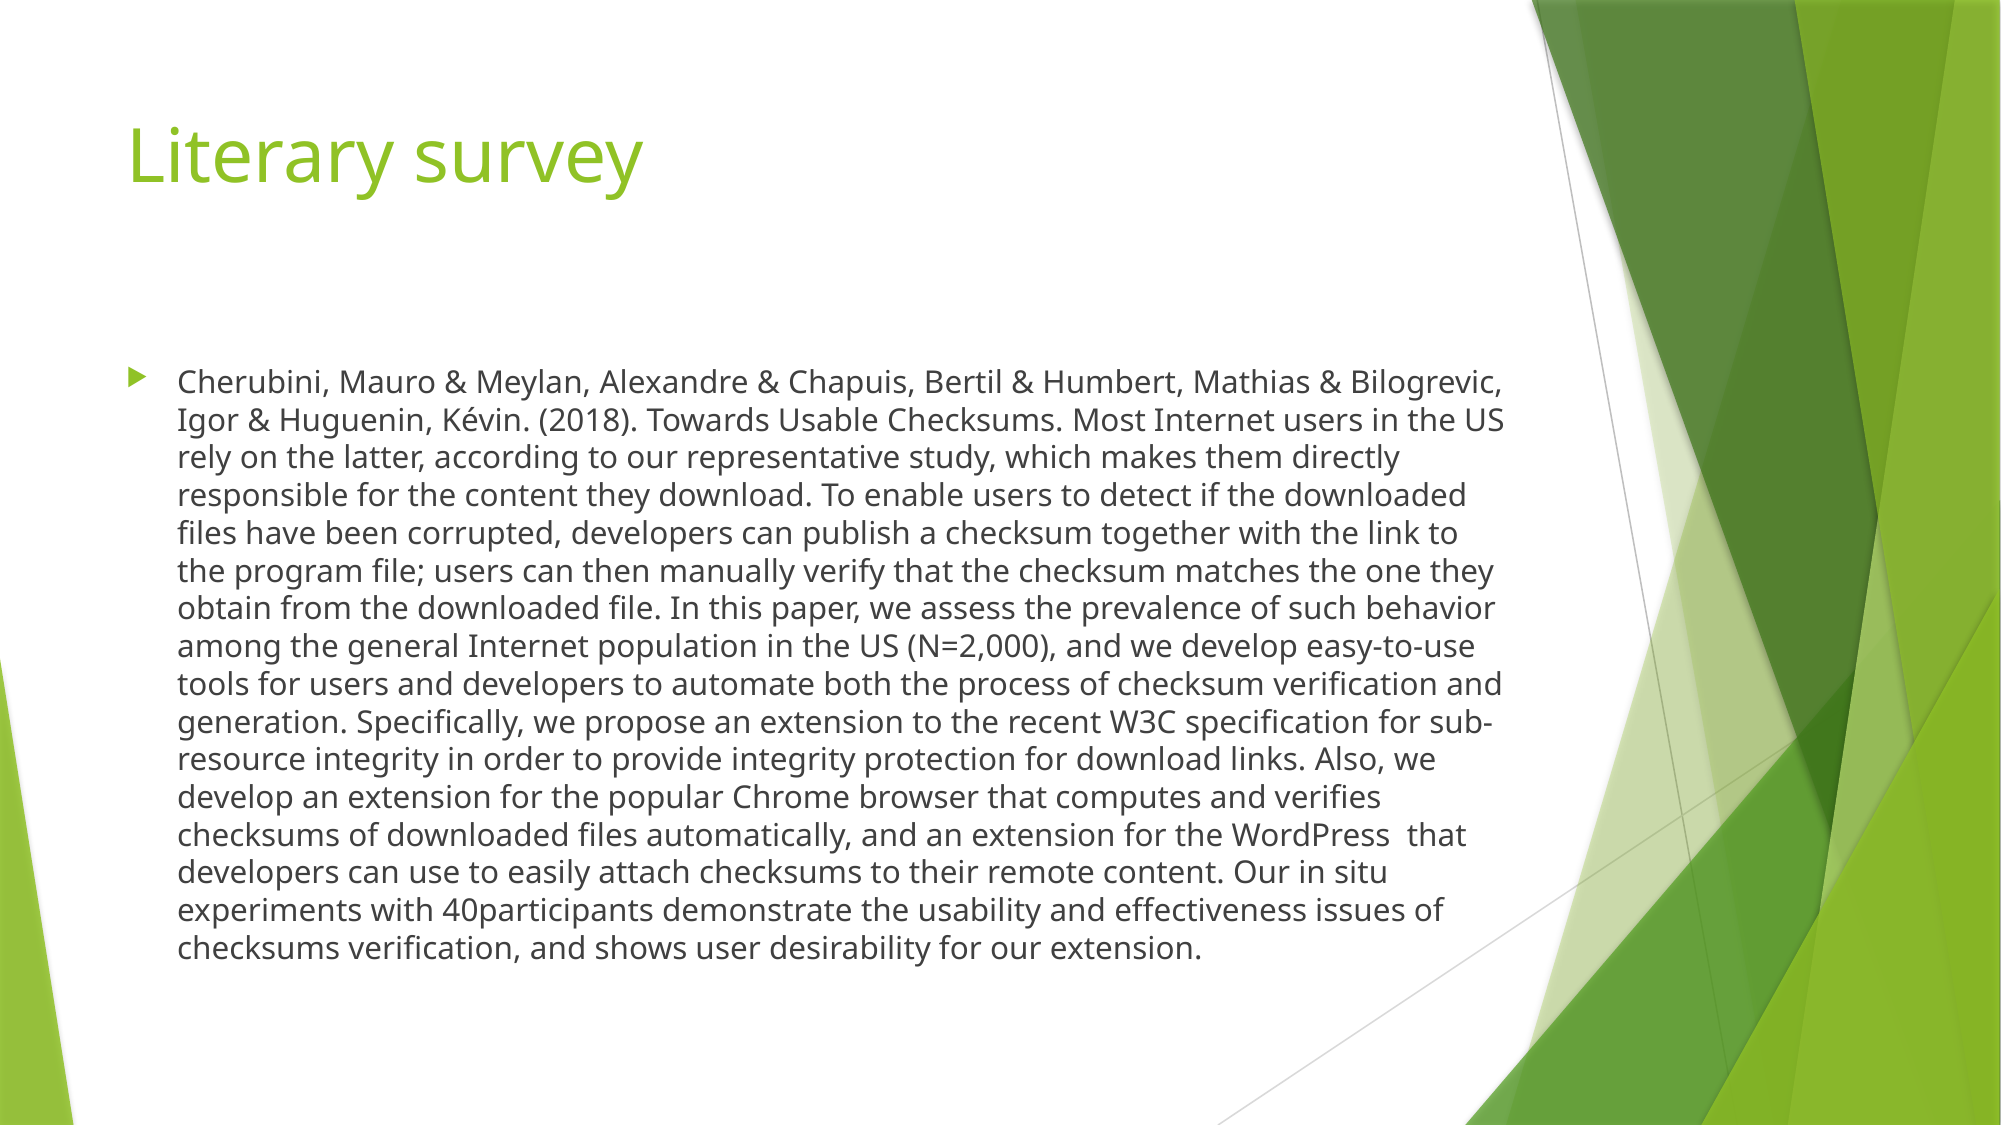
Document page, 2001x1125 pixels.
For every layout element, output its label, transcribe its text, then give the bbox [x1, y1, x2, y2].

list Cherubini, Mauro & Meylan, Alexandre & Chapuis, Bertil & Humbert, Mathias & Bilogrevic, Igor & Huguenin, Kévin. (2018). Towards Usable Checksums. Most Internet users in the US rely on the latter, according to our representative study, which makes them directly responsible for the content they download. To enable users to detect if the downloaded files have been corrupted, developers can publish a checksum together with the link to the program file; users can then manually verify that the checksum matches the one they obtain from the downloaded file. In this paper, we assess the prevalence of such behavior among the general Internet population in the US (N=2,000), and we develop easy-to-use tools for users and developers to automate both the process of checksum verification and generation. Specifically, we propose an extension to the recent W3C specification for sub-resource integrity in order to provide integrity protection for download links. Also, we develop an extension for the popular Chrome browser that computes and verifies checksums of downloaded files automatically, and an extension for the WordPress that developers can use to easily attach checksums to their remote content. Our in situ experiments with 40participants demonstrate the usability and effectiveness issues of checksums verification, and shows user desirability for our extension. [111, 354, 1522, 992]
title Literary survey [111, 99, 1522, 317]
